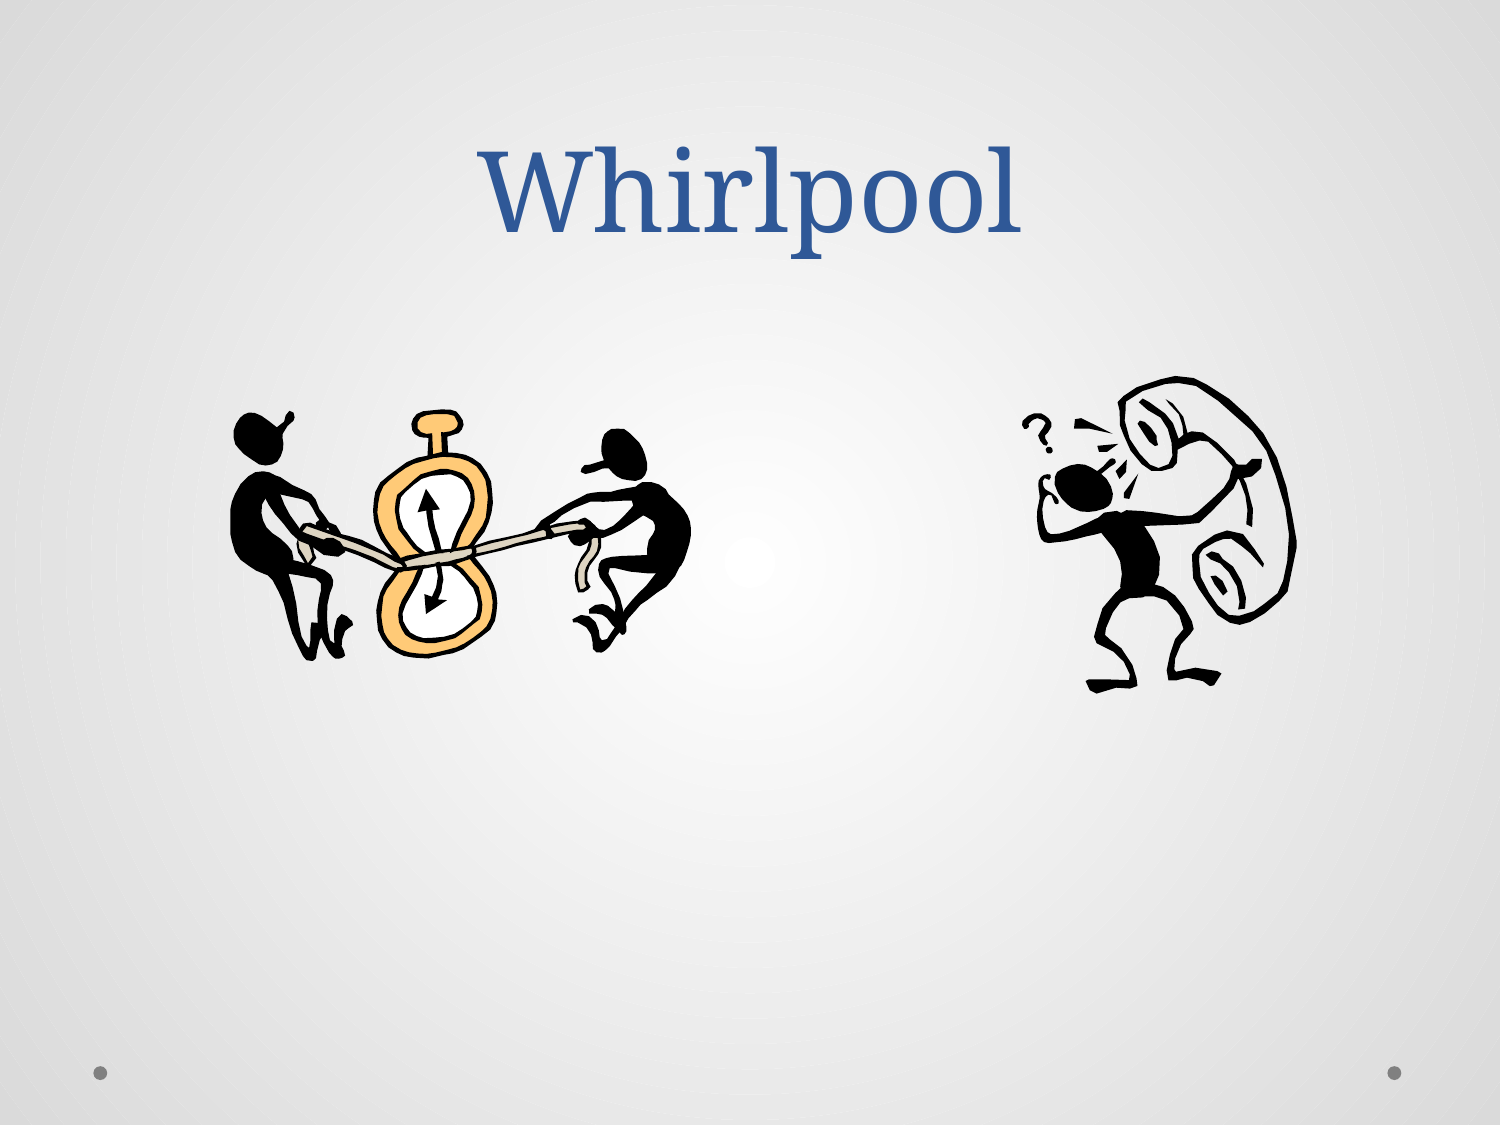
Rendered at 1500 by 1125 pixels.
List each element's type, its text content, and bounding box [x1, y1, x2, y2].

picture [229, 408, 692, 661]
picture [1021, 375, 1297, 694]
title Whirlpool [75, 0, 1425, 263]
